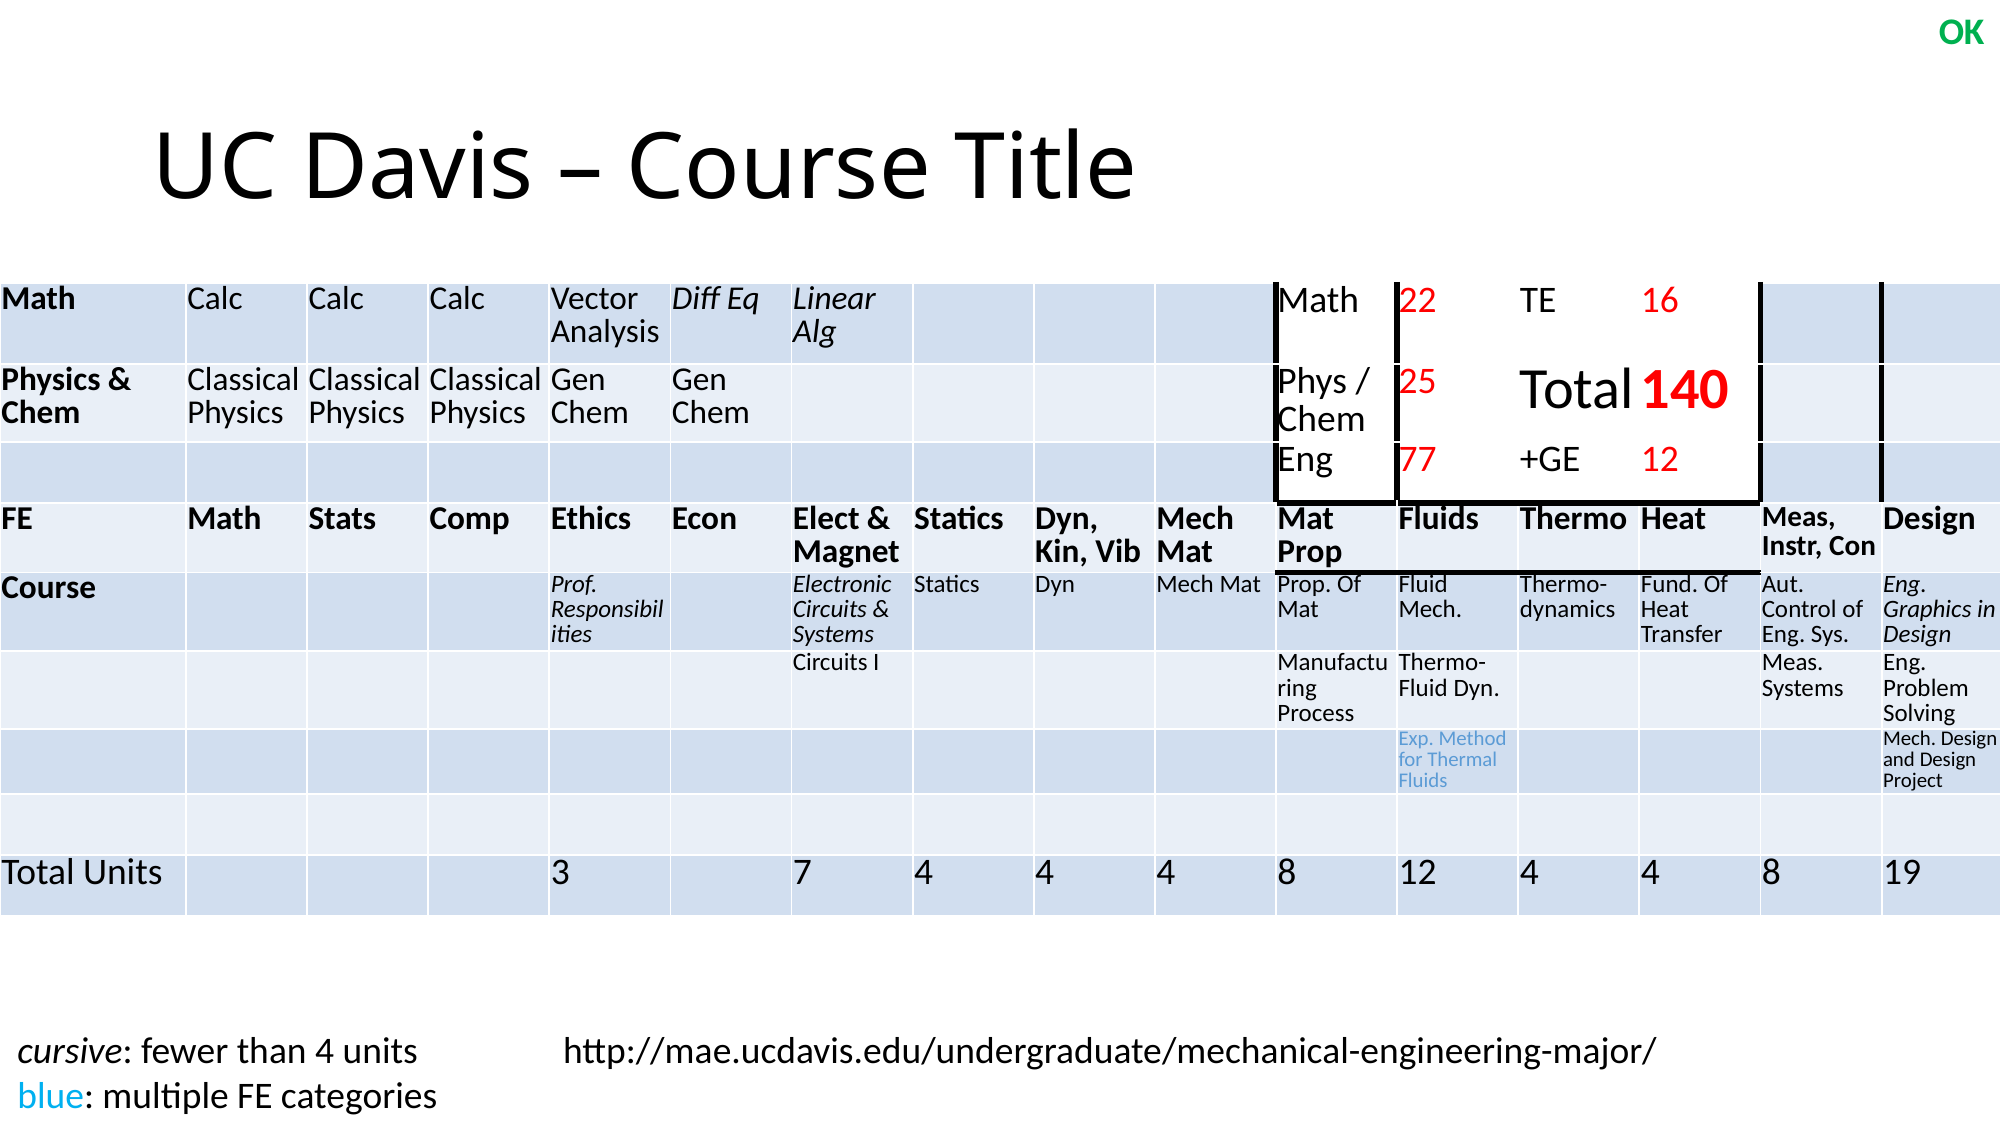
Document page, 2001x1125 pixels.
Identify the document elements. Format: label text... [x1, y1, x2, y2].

table_cell Prop. Of Mat [1277, 575, 1396, 650]
table_cell [1883, 795, 2000, 854]
table_cell 8 [1277, 856, 1396, 915]
table_cell 4 [1519, 856, 1638, 915]
table_cell [187, 573, 306, 650]
table_cell [1398, 795, 1517, 854]
table_cell [1761, 730, 1881, 793]
table_cell [550, 730, 670, 793]
table_cell [1035, 443, 1154, 502]
table_cell [1035, 365, 1154, 441]
table_header Calc [187, 284, 306, 363]
title UC Davis – Course Title [137, 59, 1863, 278]
table_cell [671, 573, 791, 650]
table_cell [308, 795, 427, 854]
table_cell Math [187, 504, 306, 572]
table_cell [914, 652, 1033, 728]
table_cell [1763, 443, 1879, 502]
table_cell Manufacturing Process [1277, 652, 1396, 728]
table_cell Stats [308, 504, 427, 572]
table_cell [550, 443, 670, 502]
table_cell 19 [1883, 856, 2000, 915]
table_cell Course [1, 573, 185, 650]
table_header Math [1, 284, 185, 363]
table_cell [671, 652, 791, 728]
table_cell [914, 795, 1033, 854]
table_cell Econ [671, 504, 791, 572]
table_cell Mech Mat [1156, 504, 1275, 572]
table_cell 4 [1156, 856, 1275, 915]
table_cell [1035, 795, 1154, 854]
table_cell Meas. Systems [1761, 652, 1881, 728]
table_cell Comp [429, 504, 548, 572]
table_header Calc [429, 284, 548, 363]
table_cell Fluids [1398, 506, 1517, 570]
table_cell [792, 365, 912, 441]
table_cell 12 [1398, 856, 1517, 915]
table_cell [550, 795, 670, 854]
table_header Vector Analysis [550, 284, 670, 363]
table_cell Fluid Mech. [1398, 575, 1517, 650]
table_header Math [1279, 284, 1394, 363]
table_cell Statics [914, 504, 1033, 572]
table_header TE [1519, 284, 1638, 363]
table_cell [914, 730, 1033, 793]
table_cell Phys / Chem [1279, 365, 1394, 441]
table_cell [1156, 652, 1275, 728]
table_cell [1640, 652, 1760, 728]
table_cell [308, 730, 427, 793]
table_cell [1640, 730, 1760, 793]
table_cell [1884, 443, 2000, 502]
table_cell [792, 795, 912, 854]
table_cell [1035, 730, 1154, 793]
table_cell Thermo-Fluid Dyn. [1398, 652, 1517, 728]
table_cell [308, 443, 427, 502]
table_header [914, 284, 1033, 363]
table_cell [792, 443, 912, 502]
table_cell Thermo-dynamics [1519, 575, 1638, 650]
table_cell [1156, 365, 1273, 441]
table_cell Meas, Instr, Con [1761, 504, 1881, 572]
table_header Calc [308, 284, 427, 363]
table_cell [1761, 795, 1881, 854]
table_cell [671, 443, 791, 502]
table_cell [671, 795, 791, 854]
table_cell [1884, 365, 2000, 441]
table_cell +GE [1519, 443, 1638, 500]
table_cell Eng. Graphics in Design [1883, 573, 2000, 650]
table_cell [914, 443, 1033, 502]
table_cell [429, 730, 548, 793]
table_header [1763, 284, 1879, 363]
table_cell Physics & Chem [1, 365, 185, 441]
table_cell Prof. Responsibilities [550, 573, 670, 650]
table_cell [1, 795, 185, 854]
table_cell 3 [550, 856, 670, 915]
table_cell [550, 652, 670, 728]
table_cell 8 [1761, 856, 1881, 915]
table_cell Gen Chem [671, 365, 791, 441]
table_cell [1, 730, 185, 793]
table_cell 4 [914, 856, 1033, 915]
table_cell [1035, 652, 1154, 728]
table_cell [671, 856, 791, 915]
table_cell Exp. Method for Thermal Fluids [1398, 730, 1517, 793]
table_cell [1277, 795, 1396, 854]
table_cell [1519, 795, 1638, 854]
table_cell [1519, 730, 1638, 793]
table_header 16 [1640, 284, 1758, 363]
table_cell [1277, 730, 1396, 793]
table_header [1035, 284, 1154, 363]
table_cell [308, 573, 427, 650]
table_cell [914, 365, 1033, 441]
table_cell 12 [1640, 443, 1758, 500]
table_cell 4 [1035, 856, 1154, 915]
table_cell 25 [1400, 365, 1517, 441]
table_cell [1519, 652, 1638, 728]
table_cell [187, 856, 306, 915]
table_cell [792, 730, 912, 793]
table_cell Classical Physics [187, 365, 306, 441]
table_cell [187, 443, 306, 502]
table_cell Thermo [1519, 506, 1638, 570]
table_cell [671, 730, 791, 793]
table_cell [429, 443, 548, 502]
table_cell [308, 856, 427, 915]
table_cell Eng [1279, 443, 1394, 500]
table_cell 140 [1640, 365, 1758, 441]
table_cell [1, 443, 185, 502]
table_cell [1763, 365, 1879, 441]
table_cell [429, 795, 548, 854]
table_cell [1640, 795, 1760, 854]
table_cell Classical Physics [429, 365, 548, 441]
table_cell [187, 730, 306, 793]
table_cell FE [1, 504, 185, 572]
table_cell Elect & Magnet [792, 504, 912, 572]
table_header Diff Eq [671, 284, 791, 363]
table_cell Mech Mat [1156, 573, 1275, 650]
table_cell Aut. Control of Eng. Sys. [1761, 573, 1881, 650]
table_cell [429, 652, 548, 728]
table_cell [1156, 443, 1273, 502]
table_cell Mech. Design and Design Project [1883, 730, 2000, 793]
table_cell [1, 652, 185, 728]
table_cell Dyn, Kin, Vib [1035, 504, 1154, 572]
table_cell 7 [792, 856, 912, 915]
table_cell Classical Physics [308, 365, 427, 441]
table_cell Ethics [550, 504, 670, 572]
table_cell Circuits I [792, 652, 912, 728]
table_header [1156, 284, 1273, 363]
table_cell Total [1519, 365, 1638, 441]
table_cell Electronic Circuits & Systems [792, 573, 912, 650]
text_box cursive: fewer than 4 units blue: multiple FE categories [2, 1018, 453, 1124]
table_cell Design [1883, 504, 2000, 572]
table_cell [429, 856, 548, 915]
table_cell 77 [1400, 443, 1517, 500]
table_cell [308, 652, 427, 728]
table_cell [187, 652, 306, 728]
table_cell Heat [1640, 506, 1760, 570]
table_header Linear Alg [792, 284, 912, 363]
table_cell Dyn [1035, 573, 1154, 650]
text_box OK [1923, 0, 2000, 60]
table_cell [1156, 730, 1275, 793]
table_cell 4 [1640, 856, 1760, 915]
table_header [1884, 284, 2000, 363]
table_cell [1156, 795, 1275, 854]
table_cell Gen Chem [550, 365, 670, 441]
table_cell Statics [914, 573, 1033, 650]
table_header 22 [1400, 284, 1517, 363]
table_cell Fund. Of Heat Transfer [1640, 575, 1760, 650]
table_cell [187, 795, 306, 854]
table_cell Mat Prop [1277, 506, 1396, 570]
table_cell Eng. Problem Solving [1883, 652, 2000, 728]
table_cell [429, 573, 548, 650]
text_box http://mae.ucdavis.edu/undergraduate/mechanical-engineering-major/ [548, 1018, 1673, 1079]
table_cell Total Units [1, 856, 185, 915]
